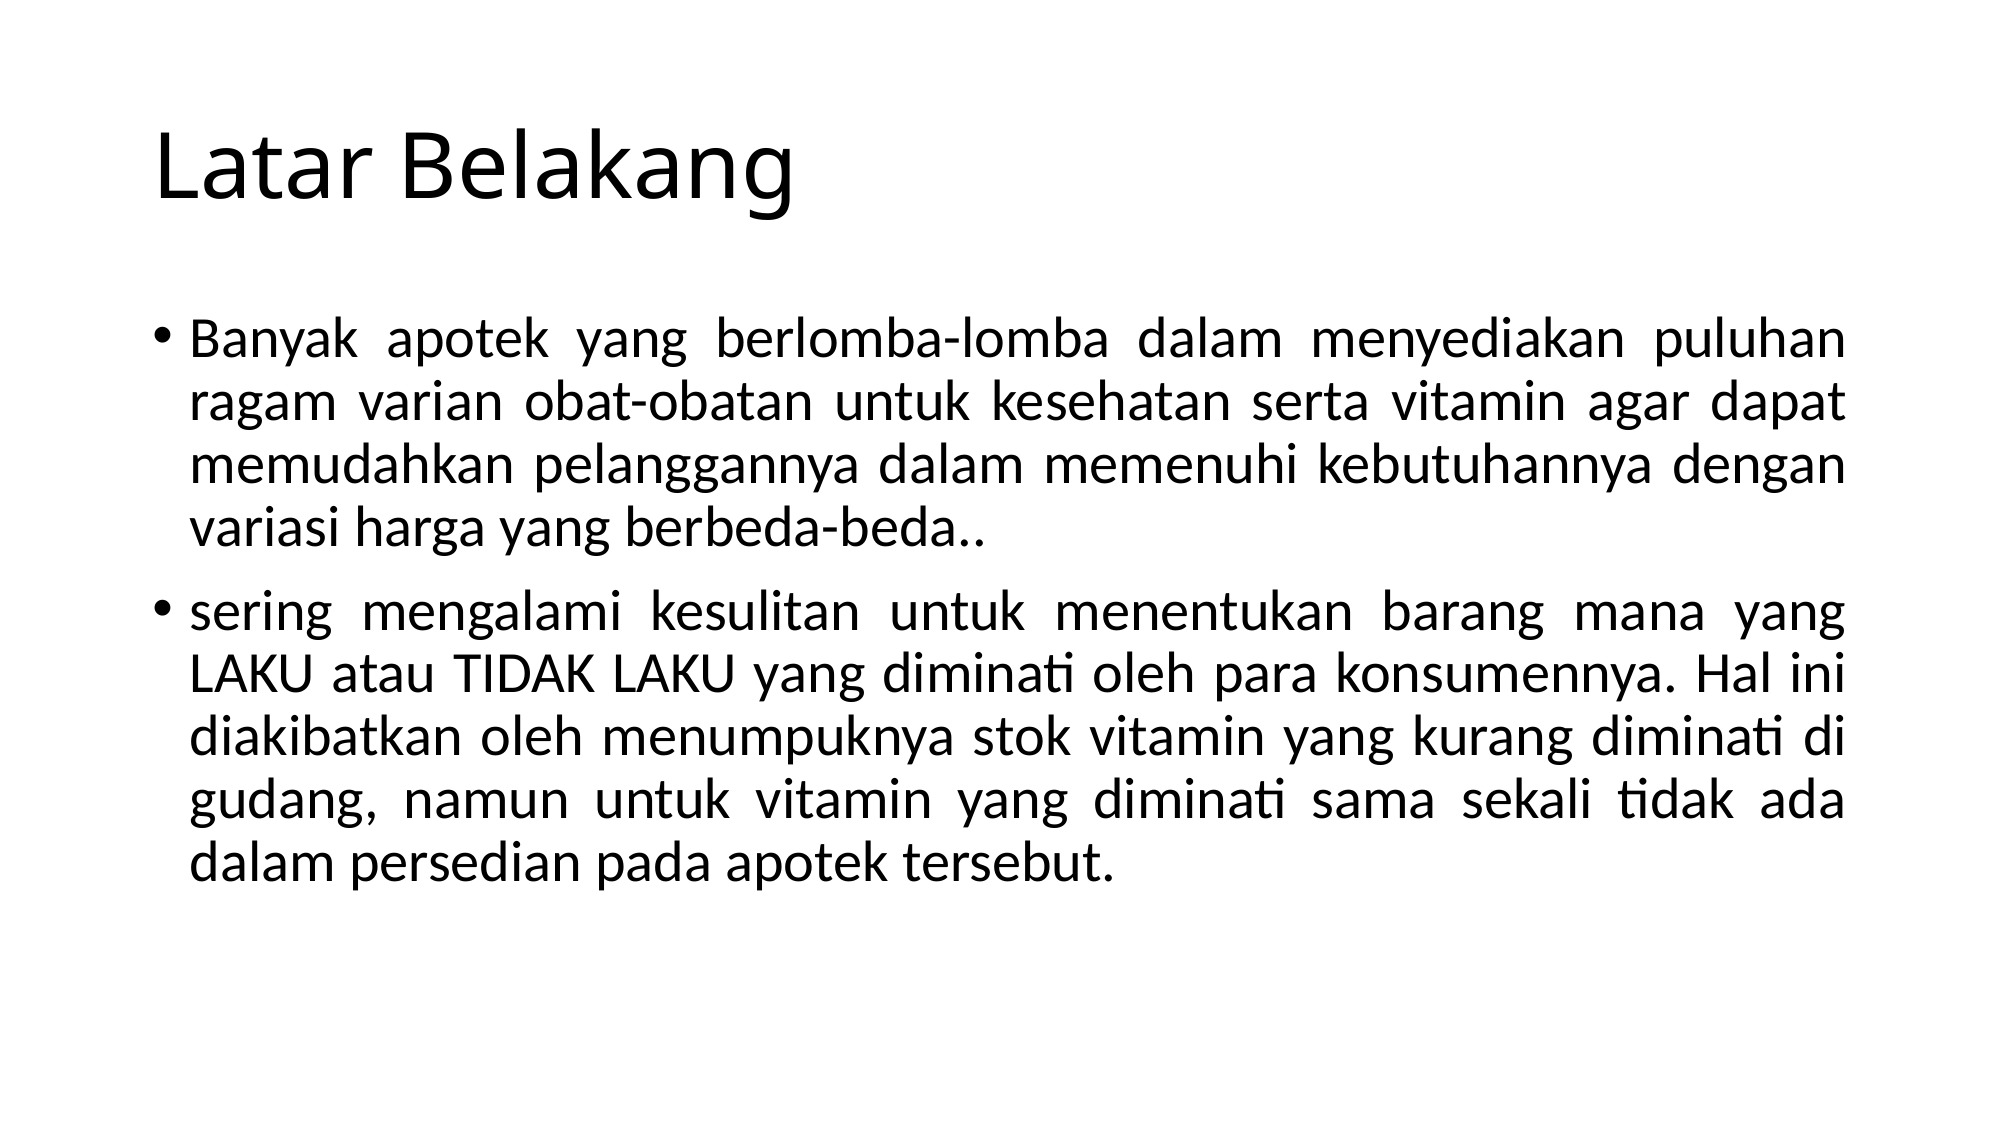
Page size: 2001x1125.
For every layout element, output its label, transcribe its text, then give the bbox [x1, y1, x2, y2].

list Banyak apotek yang berlomba-lomba dalam menyediakan puluhan ragam varian obat-obatan untuk kesehatan serta vitamin agar dapat memudahkan pelanggannya dalam memenuhi kebutuhannya dengan variasi harga yang berbeda-beda.. sering mengalami kesulitan untuk menentukan barang mana yang LAKU atau TIDAK LAKU yang diminati oleh para konsumennya. Hal ini diakibatkan oleh menumpuknya stok vitamin yang kurang diminati di gudang, namun untuk vitamin yang diminati sama sekali tidak ada dalam persedian pada apotek tersebut. [137, 299, 1863, 1014]
title Latar Belakang [137, 59, 1863, 278]
